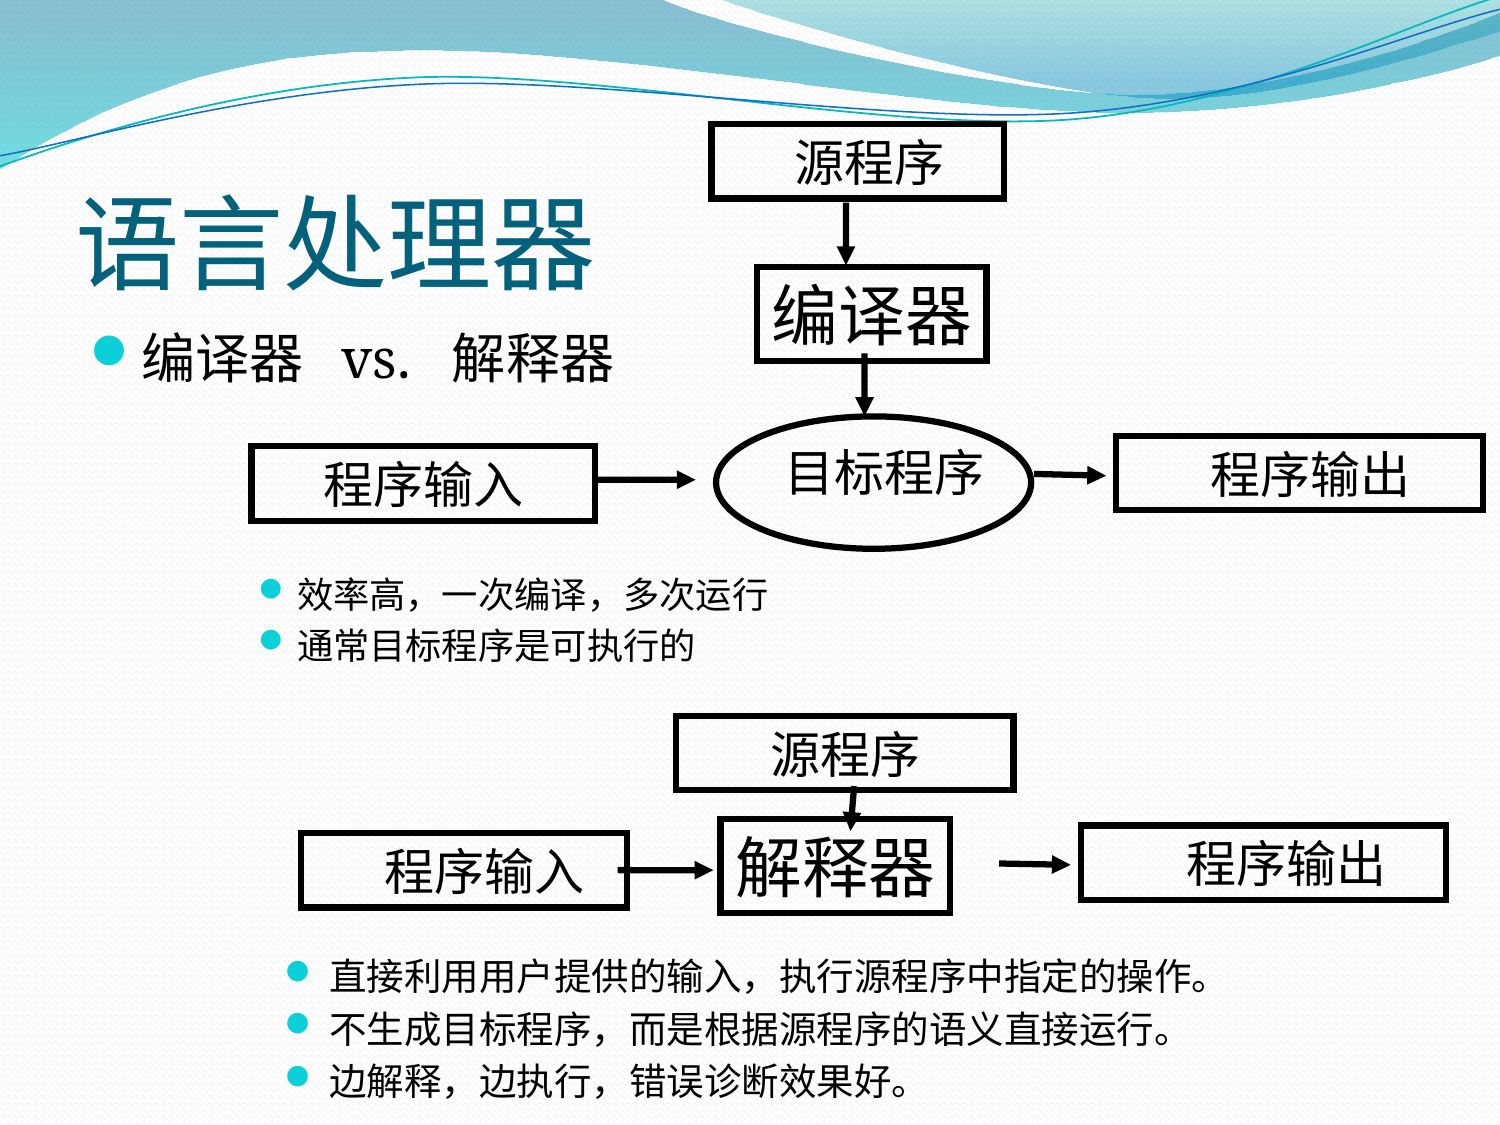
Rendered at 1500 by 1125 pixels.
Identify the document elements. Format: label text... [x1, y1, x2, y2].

title 语言处理器 [75, 115, 1425, 303]
list 编译器 vs. 解释器 [75, 317, 1425, 1038]
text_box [300, 725, 1447, 901]
text_box 直接利用用户提供的输入，执行源程序中指定的操作。 不生成目标程序，而是根据源程序的语义直接运行。 边解释，边执行，错误诊断效果好。 [269, 946, 1420, 1051]
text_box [243, 125, 1484, 676]
